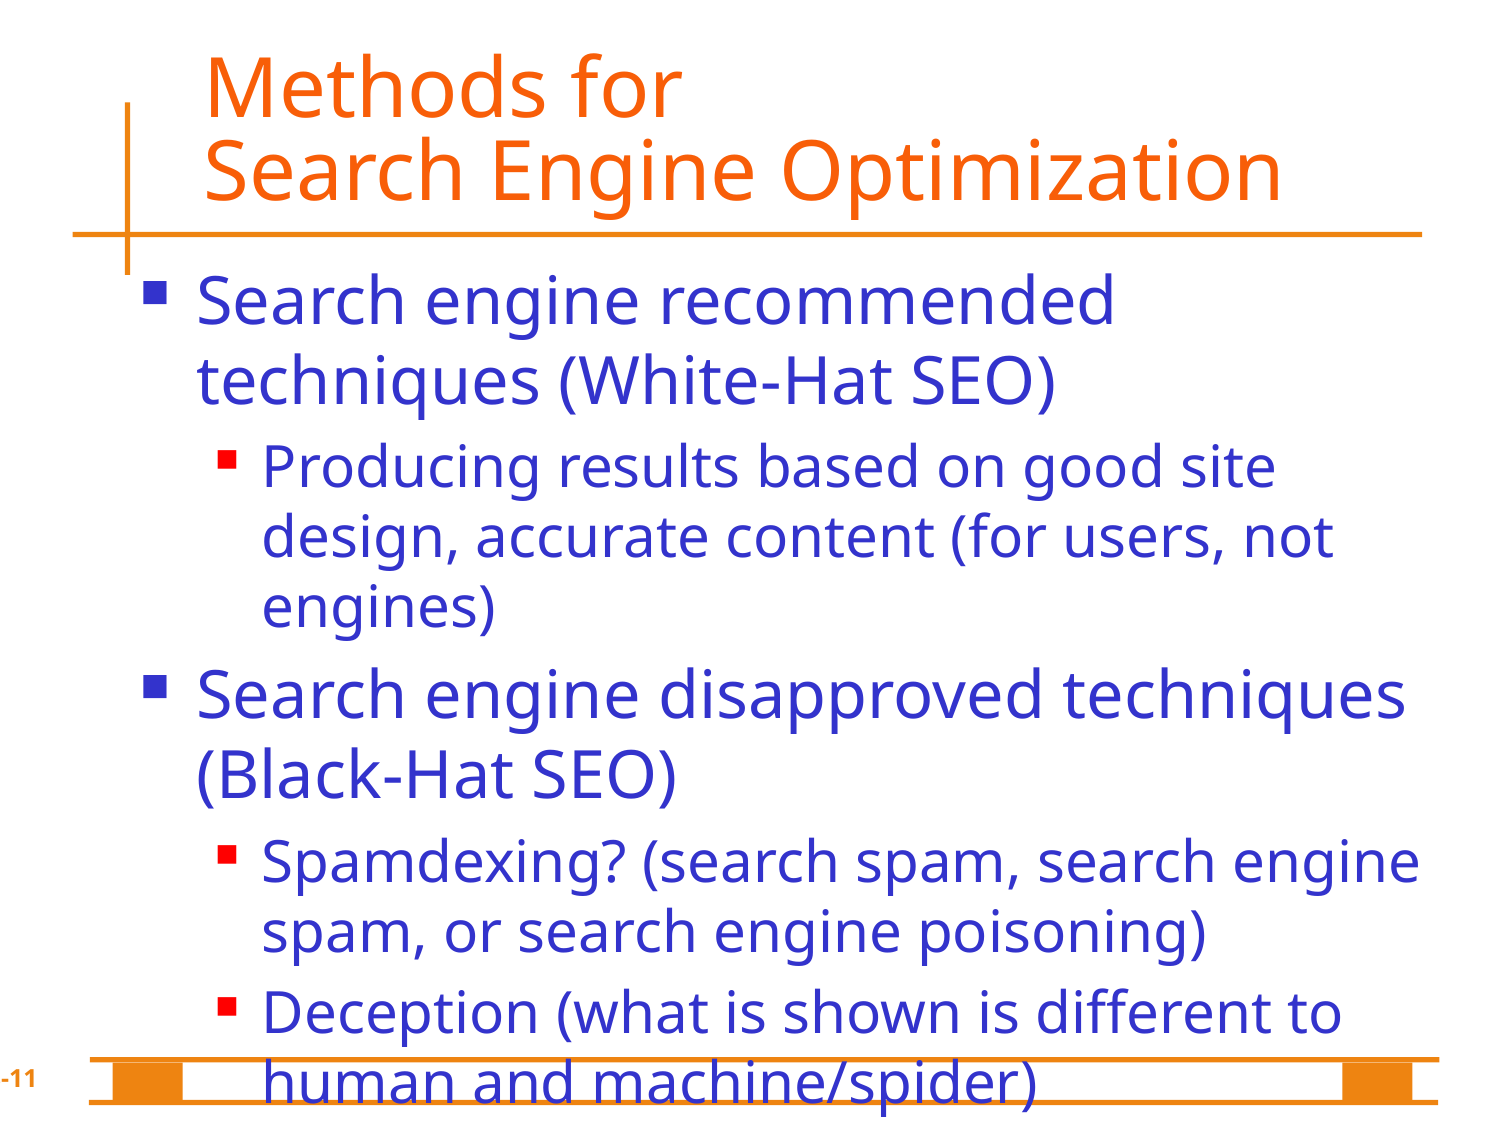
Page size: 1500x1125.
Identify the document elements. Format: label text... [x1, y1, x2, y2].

title Methods for Search Engine Optimization [188, 37, 1468, 226]
list Search engine recommended techniques (White-Hat SEO) Producing results based on good site design, accurate content (for users, not engines) Search engine disapproved techniques (Black-Hat SEO) Spamdexing? (search spam, search engine spam, or search engine poisoning) Deception (what is shown is different to human and machine/spider) [124, 249, 1470, 1038]
